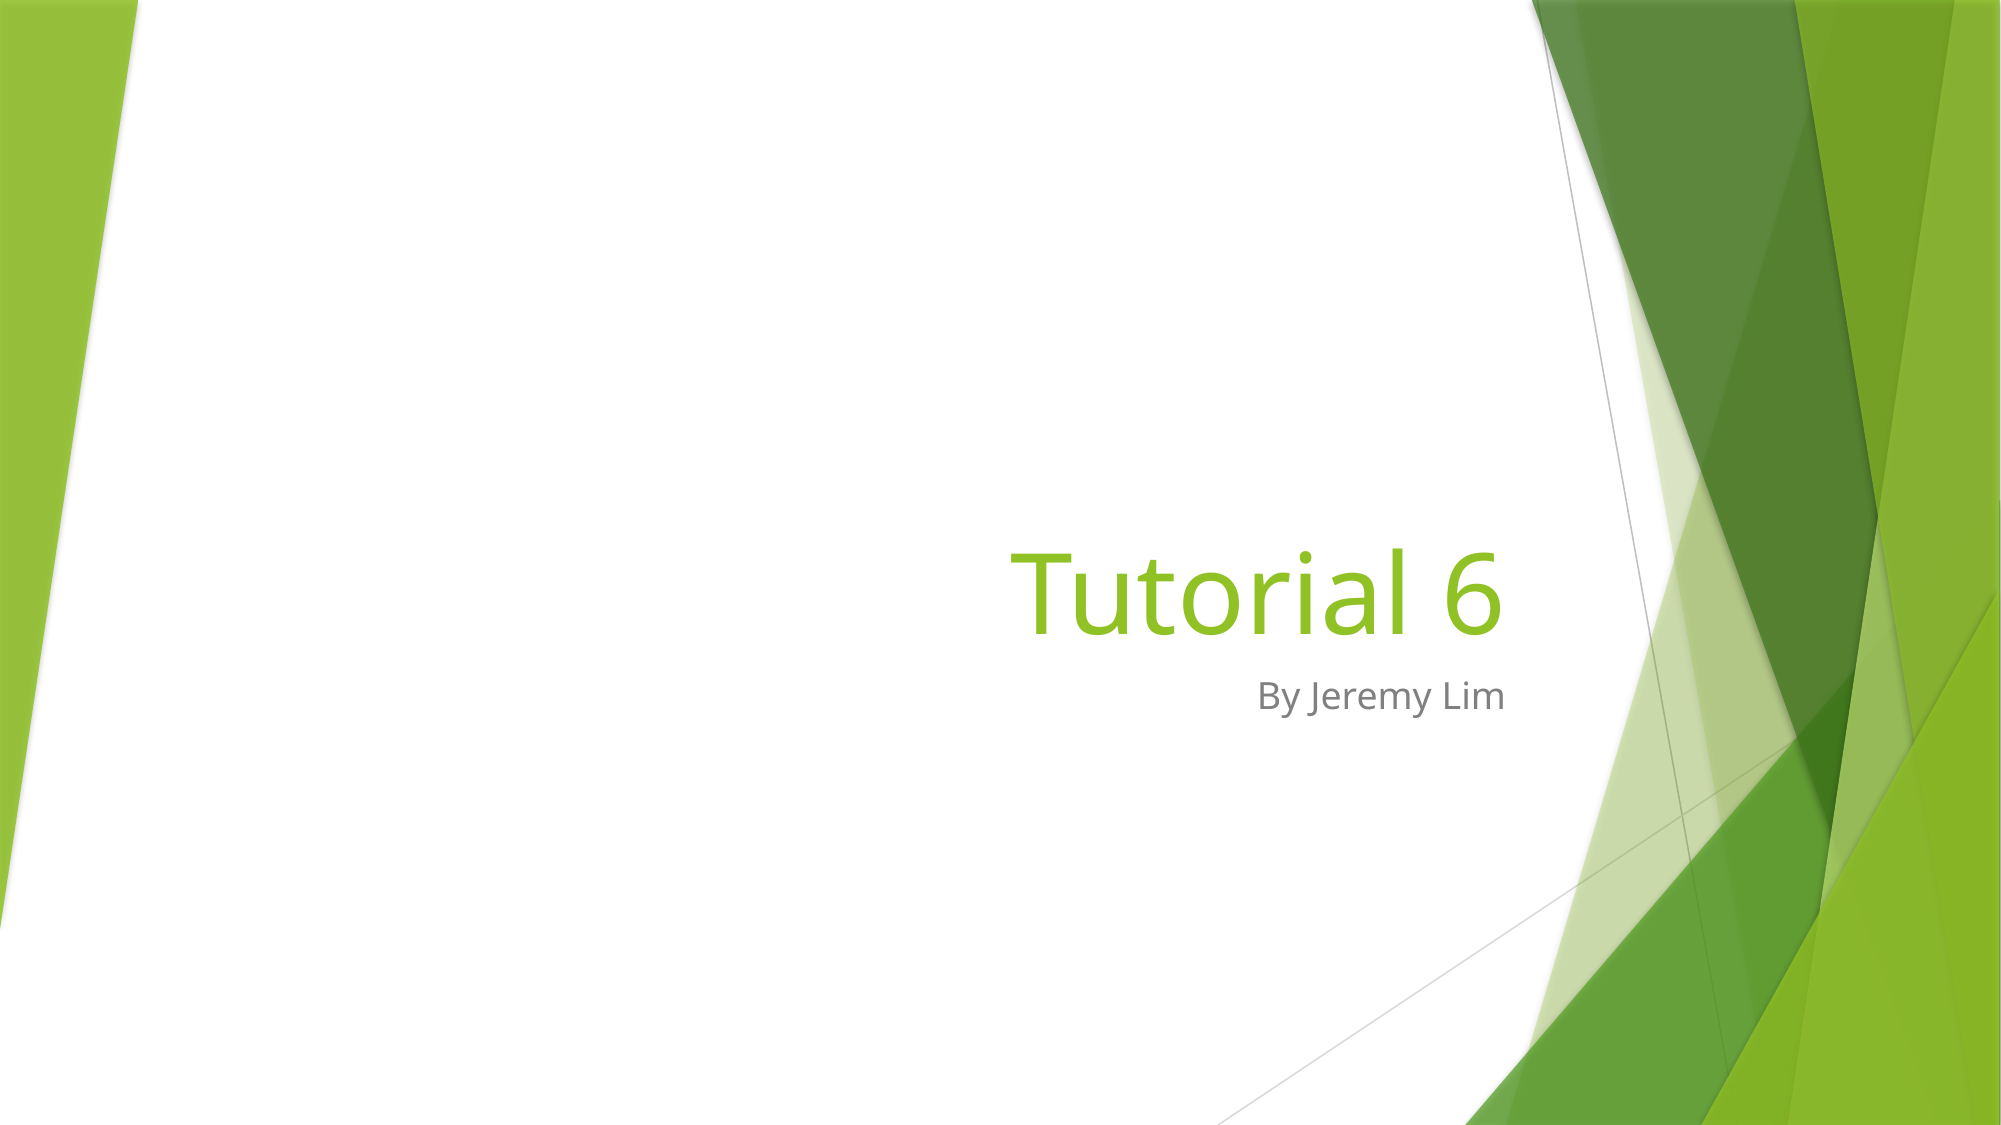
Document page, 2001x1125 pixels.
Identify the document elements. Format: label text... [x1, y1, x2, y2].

subtitle By Jeremy Lim [247, 664, 1522, 845]
title Tutorial 6 [247, 394, 1522, 664]
